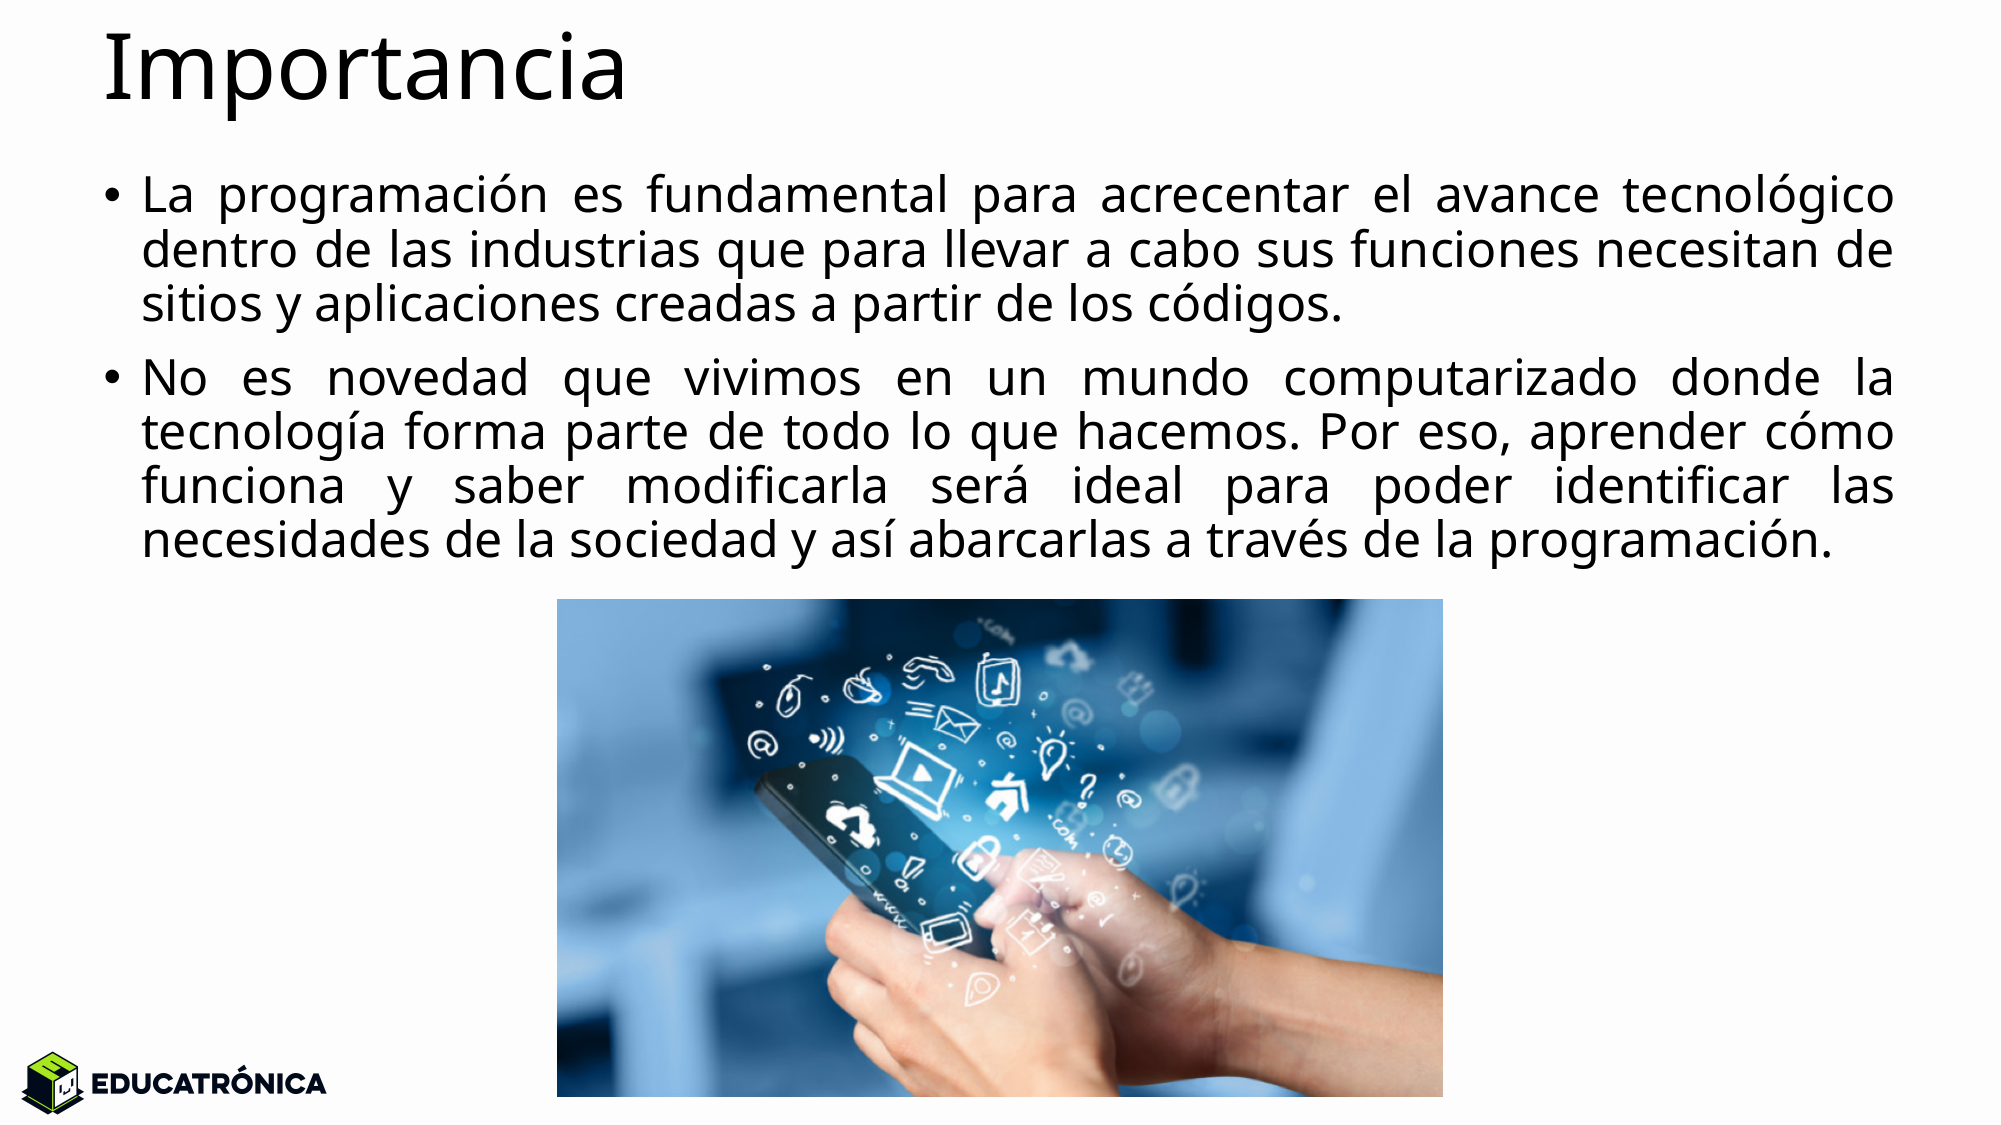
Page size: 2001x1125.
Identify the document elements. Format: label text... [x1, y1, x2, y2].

title Importancia [88, 7, 1912, 133]
picture [557, 599, 1443, 1097]
list La programación es fundamental para acrecentar el avance tecnológico dentro de las industrias que para llevar a cabo sus funciones necesitan de sitios y aplicaciones creadas a partir de los códigos. No es novedad que vivimos en un mundo computarizado donde la tecnología forma parte de todo lo que hacemos. Por eso, aprender cómo funciona y saber modificarla será ideal para poder identificar las necesidades de la sociedad y así abarcarlas a través de la programación. [88, 162, 1912, 1037]
picture [19, 1048, 330, 1118]
